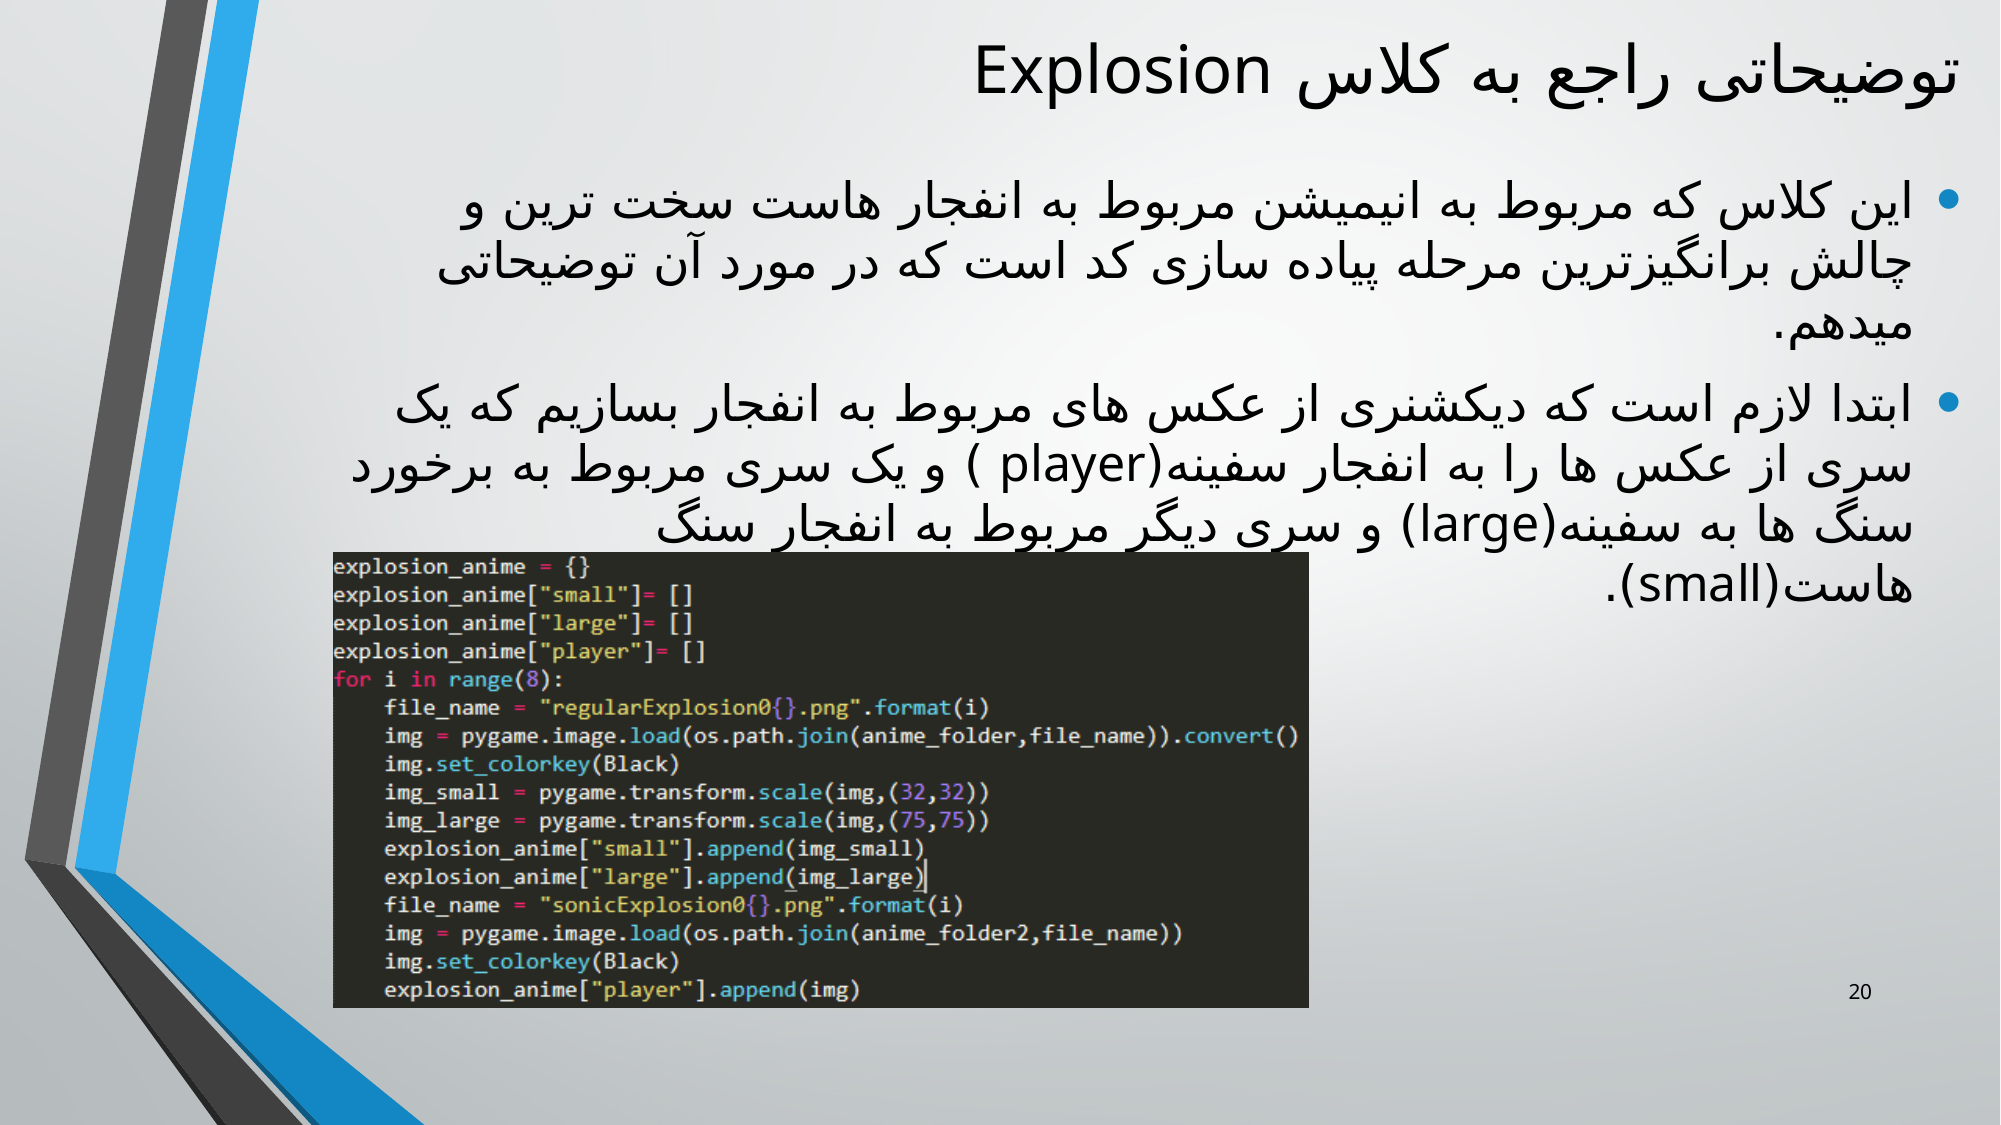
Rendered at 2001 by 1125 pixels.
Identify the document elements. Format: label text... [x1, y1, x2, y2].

title توضیحاتی راجع به کلاس Explosion [333, 0, 1977, 133]
slide_number 20 [1796, 962, 1887, 1023]
list این کلاس که مربوط به انیمیشن مربوط به انفجار هاست سخت ترین و چالش برانگیزترین مرحله پیاده سازی کد است که در مورد آن توضیحاتی میدهم. ابتدا لازم است که دیکشنری از عکس های مربوط به انفجار بسازیم که یک سری از عکس ها را به انفجار سفینه(player ) و یک سری مربوط به برخورد سنگ ها به سفینه(large) و سری دیگر مربوط به انفجار سنگ هاست(small). [333, 133, 1977, 647]
picture [333, 552, 1309, 1008]
